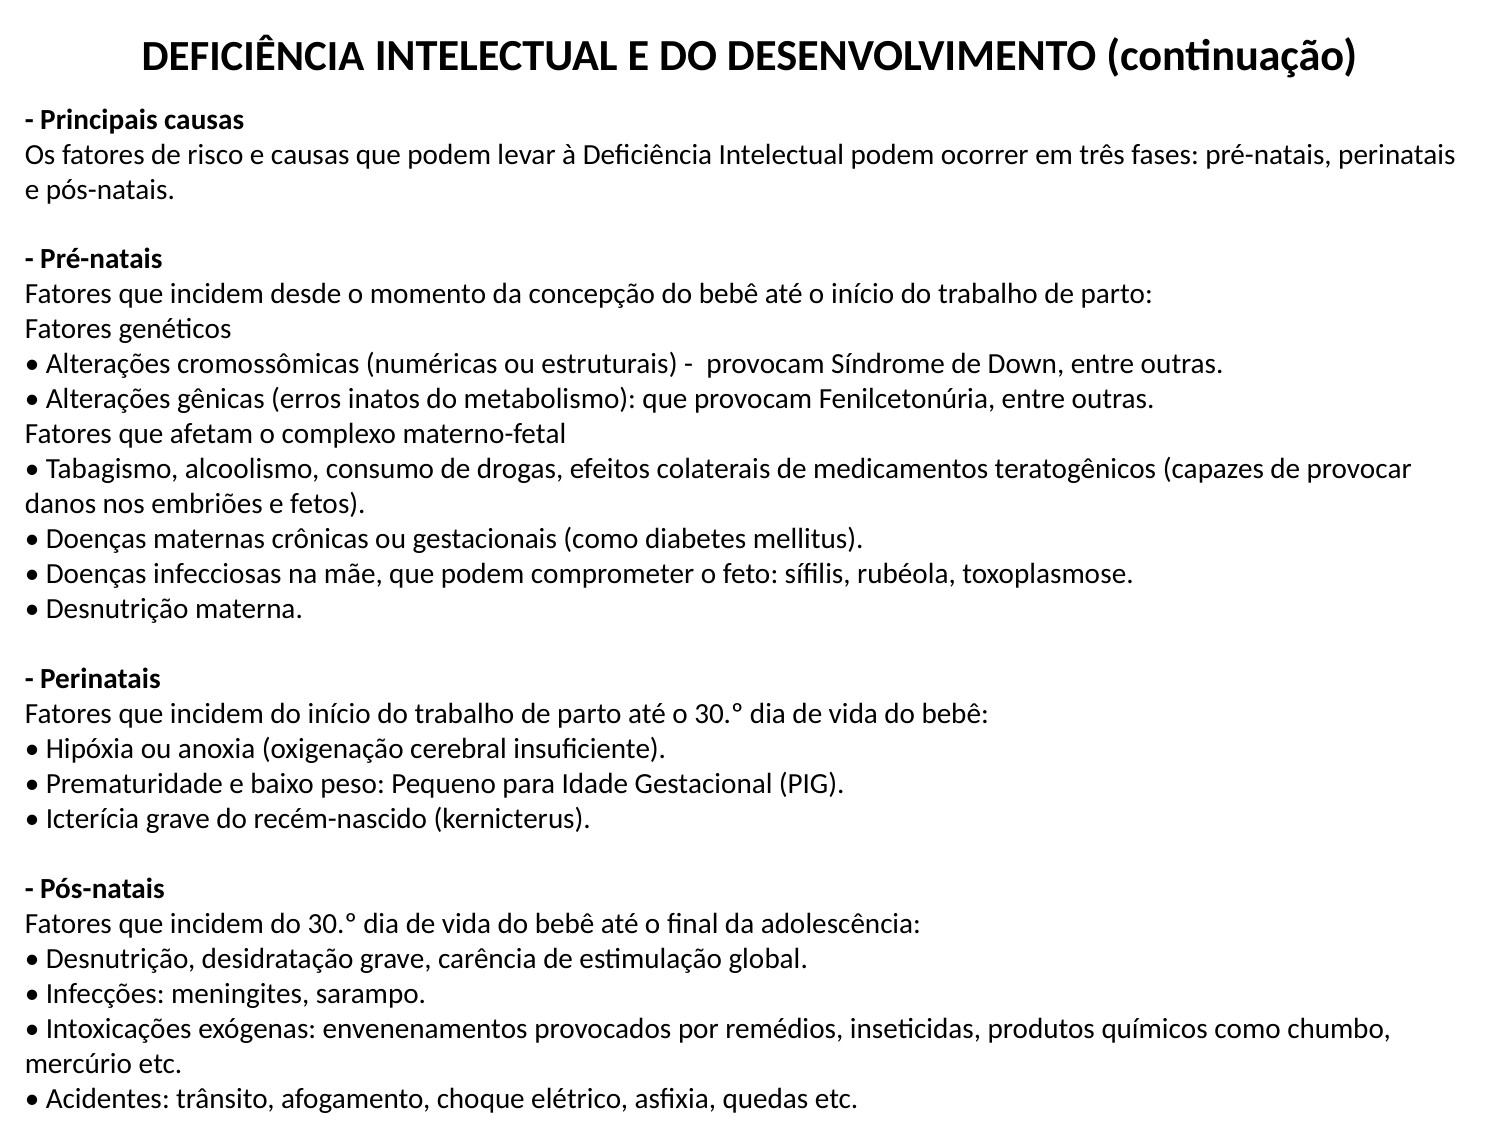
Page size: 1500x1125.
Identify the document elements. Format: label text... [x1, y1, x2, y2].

text_box DEFICIÊNCIA INTELECTUAL E DO DESENVOLVIMENTO (continuação) [0, 19, 1500, 169]
text_box - Principais causas Os fatores de risco e causas que podem levar à Deficiência Intelectual podem ocorrer em três fases: pré-natais, perinatais e pós-natais. - Pré-natais Fatores que incidem desde o momento da concepção do bebê até o início do trabalho de parto: Fatores genéticos • Alterações cromossômicas (numéricas ou estruturais) - provocam Síndrome de Down, entre outras. • Alterações gênicas (erros inatos do metabolismo): que provocam Fenilcetonúria, entre outras. Fatores que afetam o complexo materno-fetal • Tabagismo, alcoolismo, consumo de drogas, efeitos colaterais de medicamentos teratogênicos (capazes de provocar danos nos embriões e fetos). • Doenças maternas crônicas ou gestacionais (como diabetes mellitus). • Doenças infecciosas na mãe, que podem comprometer o feto: sífilis, rubéola, toxoplasmose. • Desnutrição materna. - Perinatais Fatores que incidem do início do trabalho de parto até o 30.º dia de vida do bebê: • Hipóxia ou anoxia (oxigenação cerebral insuficiente). • Prematuridade e baixo peso: Pequeno para Idade Gestacional (PIG). • Icterícia grave do recém-nascido (kernicterus). - Pós-natais Fatores que incidem do 30.º dia de vida do bebê até o final da adolescência: • Desnutrição, desidratação grave, carência de estimulação global. • Infecções: meningites, sarampo. • Intoxicações exógenas: envenenamentos provocados por remédios, inseticidas, produtos químicos como chumbo, mercúrio etc. • Acidentes: trânsito, afogamento, choque elétrico, asfixia, quedas etc. [10, 169, 1481, 1122]
